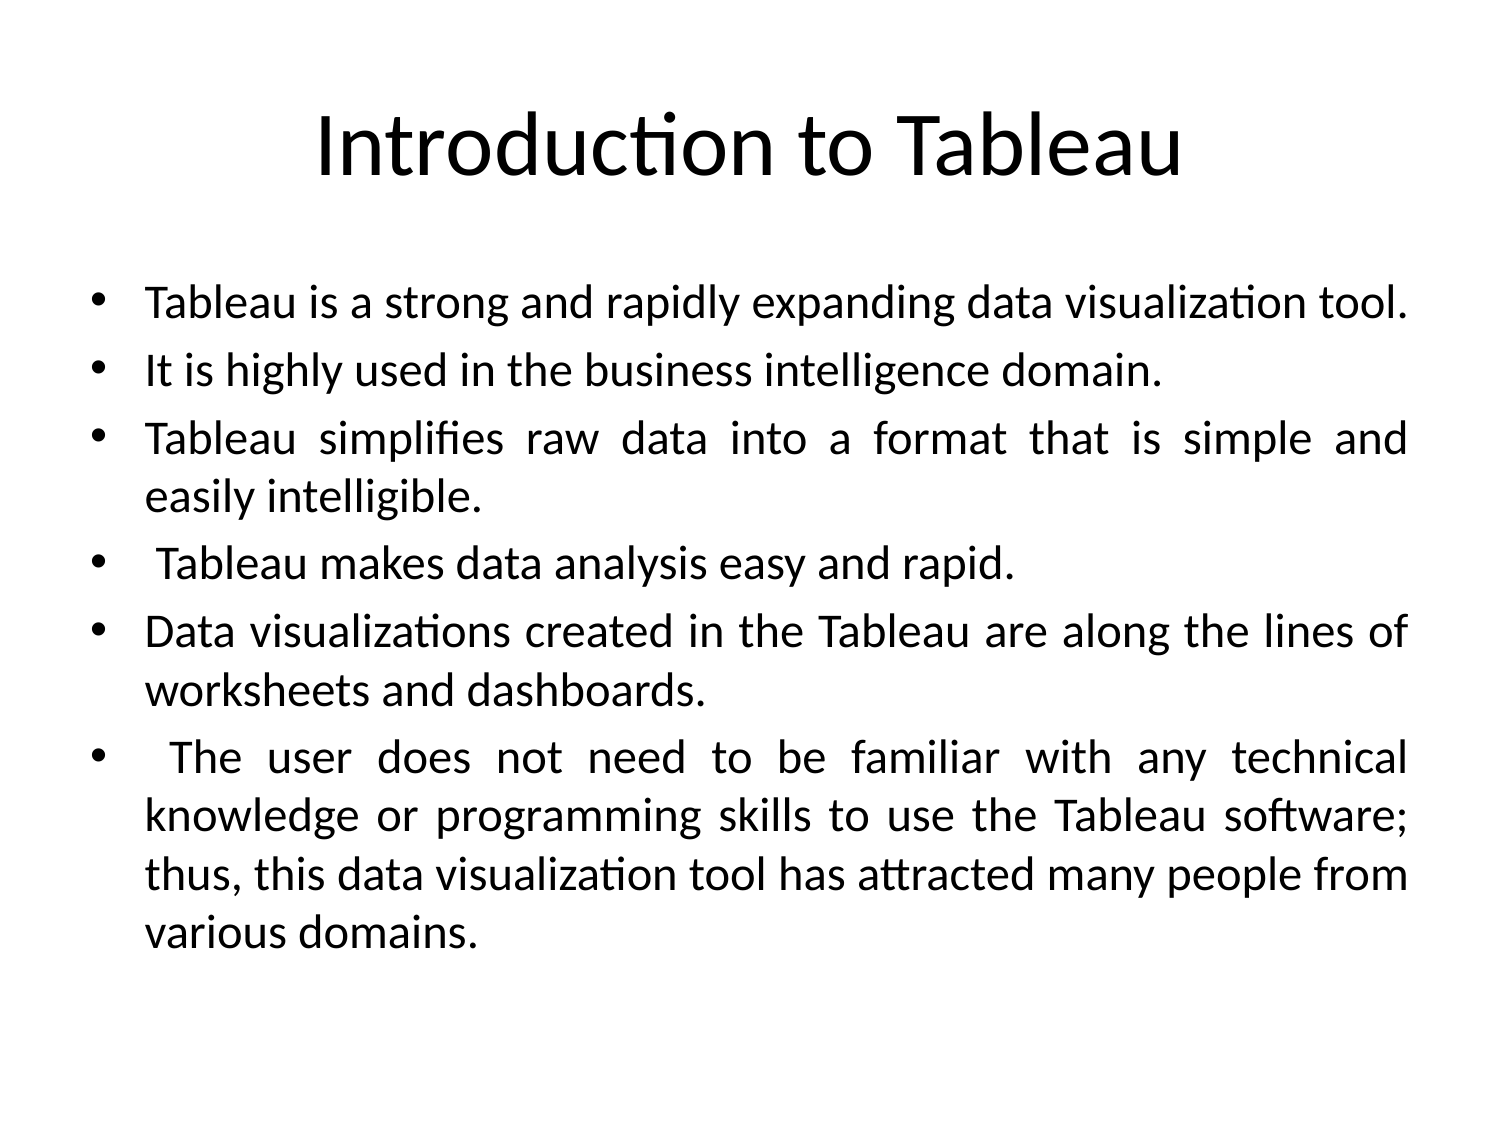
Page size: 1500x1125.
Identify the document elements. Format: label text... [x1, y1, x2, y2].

list Tableau is a strong and rapidly expanding data visualization tool. It is highly used in the business intelligence domain. Tableau simplifies raw data into a format that is simple and easily intelligible. Tableau makes data analysis easy and rapid. Data visualizations created in the Tableau are along the lines of worksheets and dashboards. The user does not need to be familiar with any technical knowledge or programming skills to use the Tableau software; thus, this data visualization tool has attracted many people from various domains. [75, 262, 1425, 1005]
title Introduction to Tableau [75, 45, 1425, 233]
